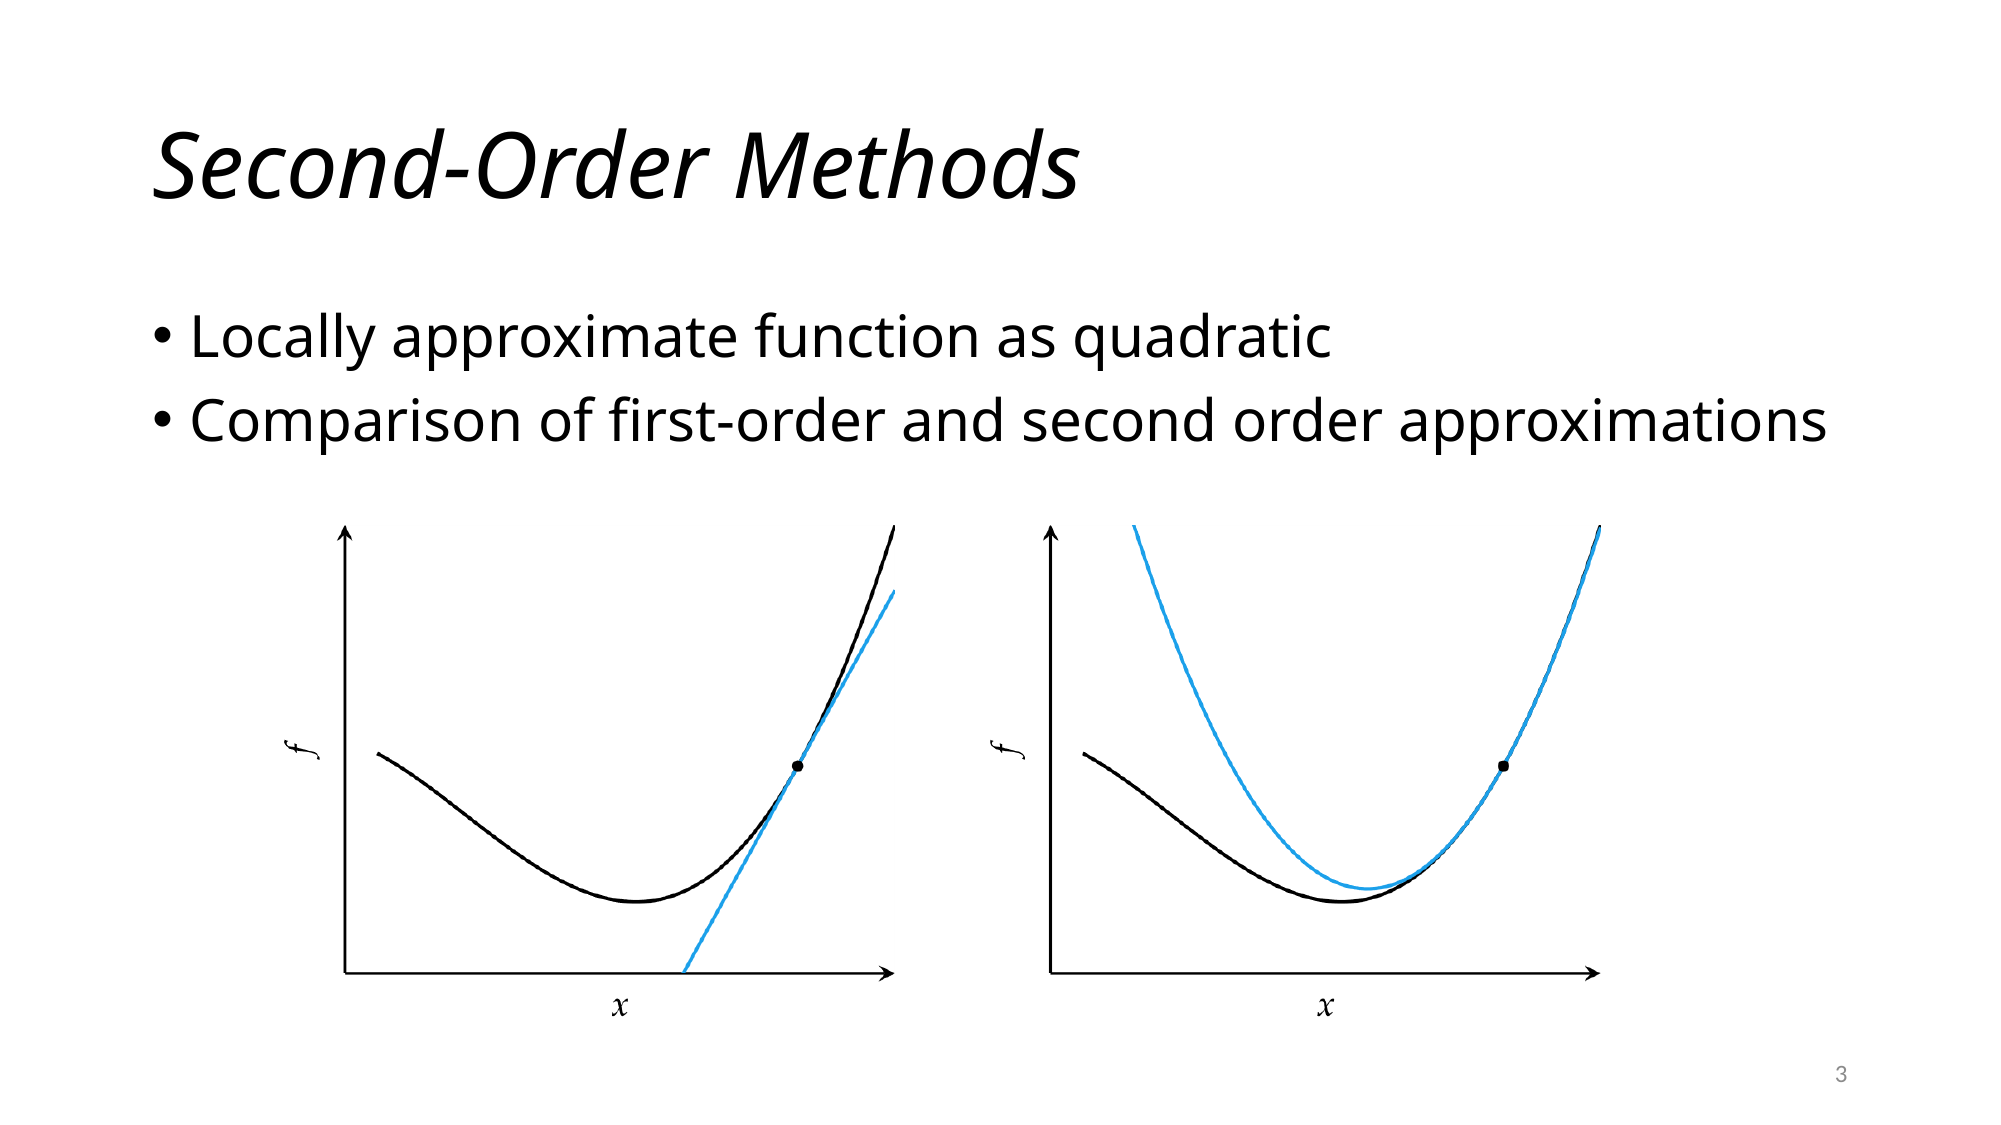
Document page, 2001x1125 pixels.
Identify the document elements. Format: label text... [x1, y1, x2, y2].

slide_number 3 [1412, 1042, 1863, 1103]
list Locally approximate function as quadratic Comparison of first-order and second order approximations [137, 299, 1863, 1014]
picture [264, 521, 1610, 1036]
title Second-Order Methods [137, 59, 1863, 278]
